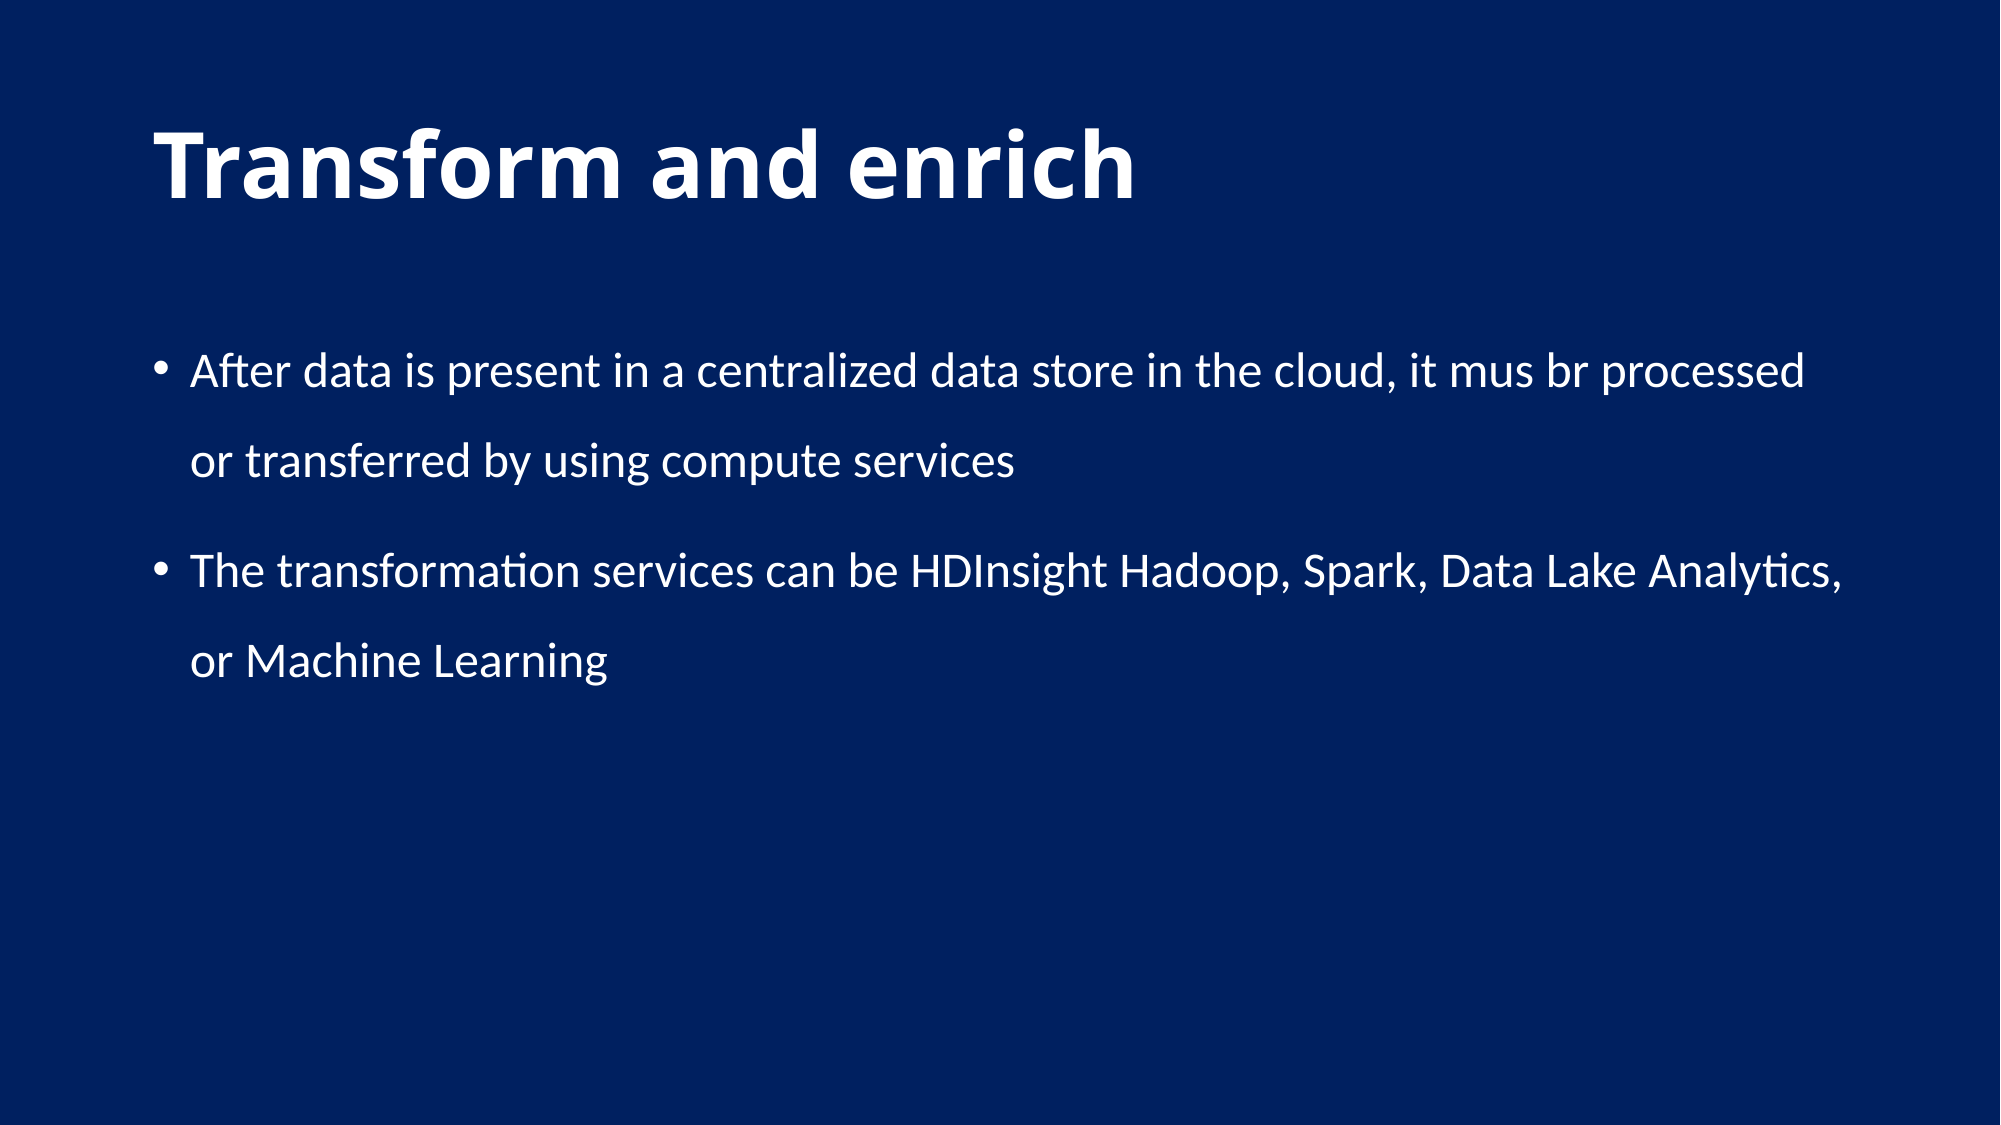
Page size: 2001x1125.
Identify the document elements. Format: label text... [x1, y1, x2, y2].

list After data is present in a centralized data store in the cloud, it mus br processed or transferred by using compute services The transformation services can be HDInsight Hadoop, Spark, Data Lake Analytics, or Machine Learning [137, 299, 1863, 1014]
title Transform and enrich [137, 59, 1863, 278]
